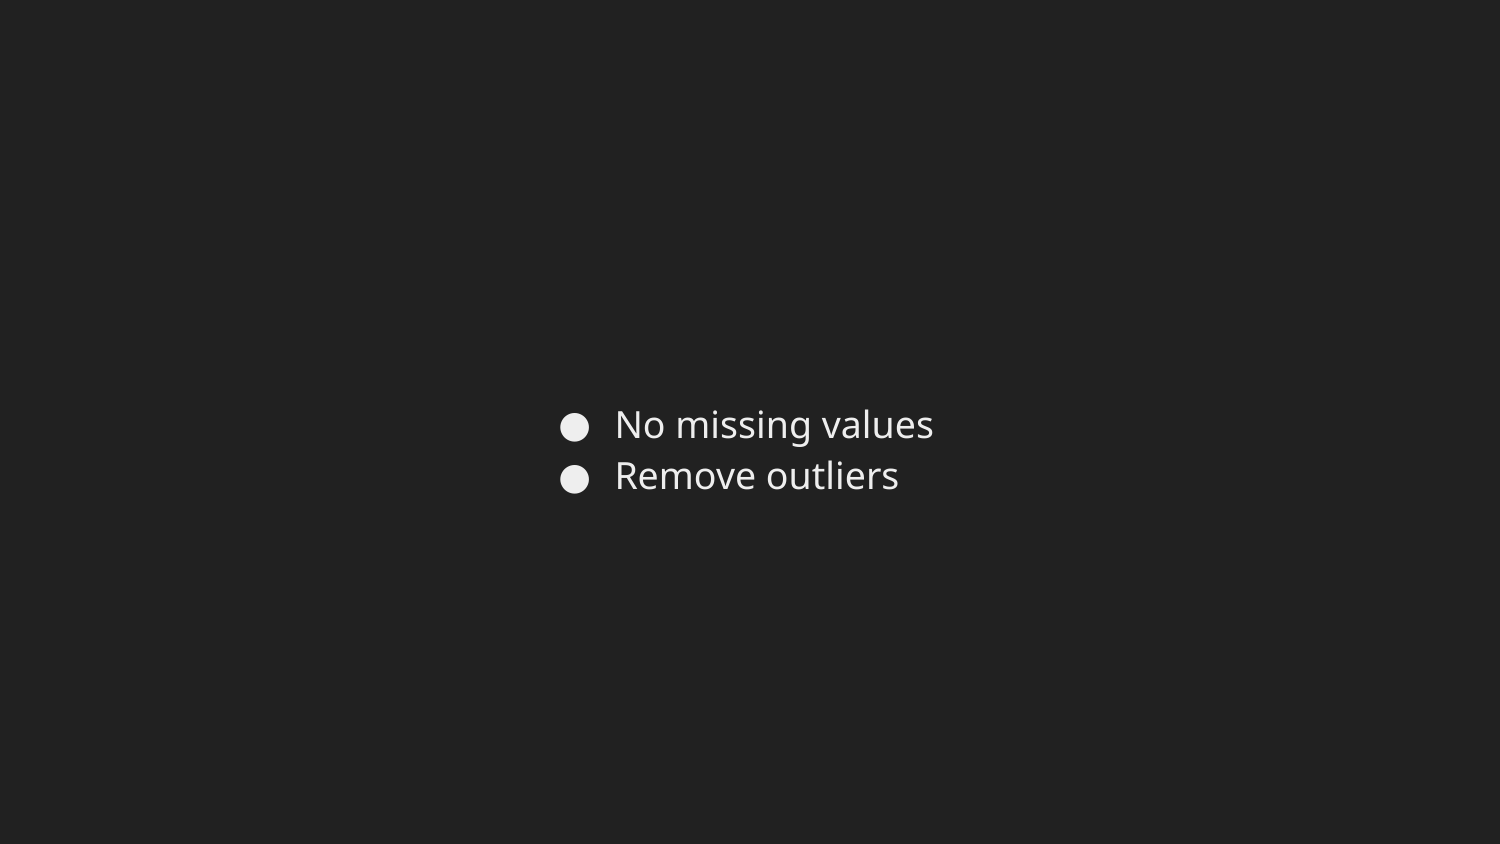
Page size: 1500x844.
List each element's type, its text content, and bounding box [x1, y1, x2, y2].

text_box No missing values Remove outliers [524, 341, 976, 551]
